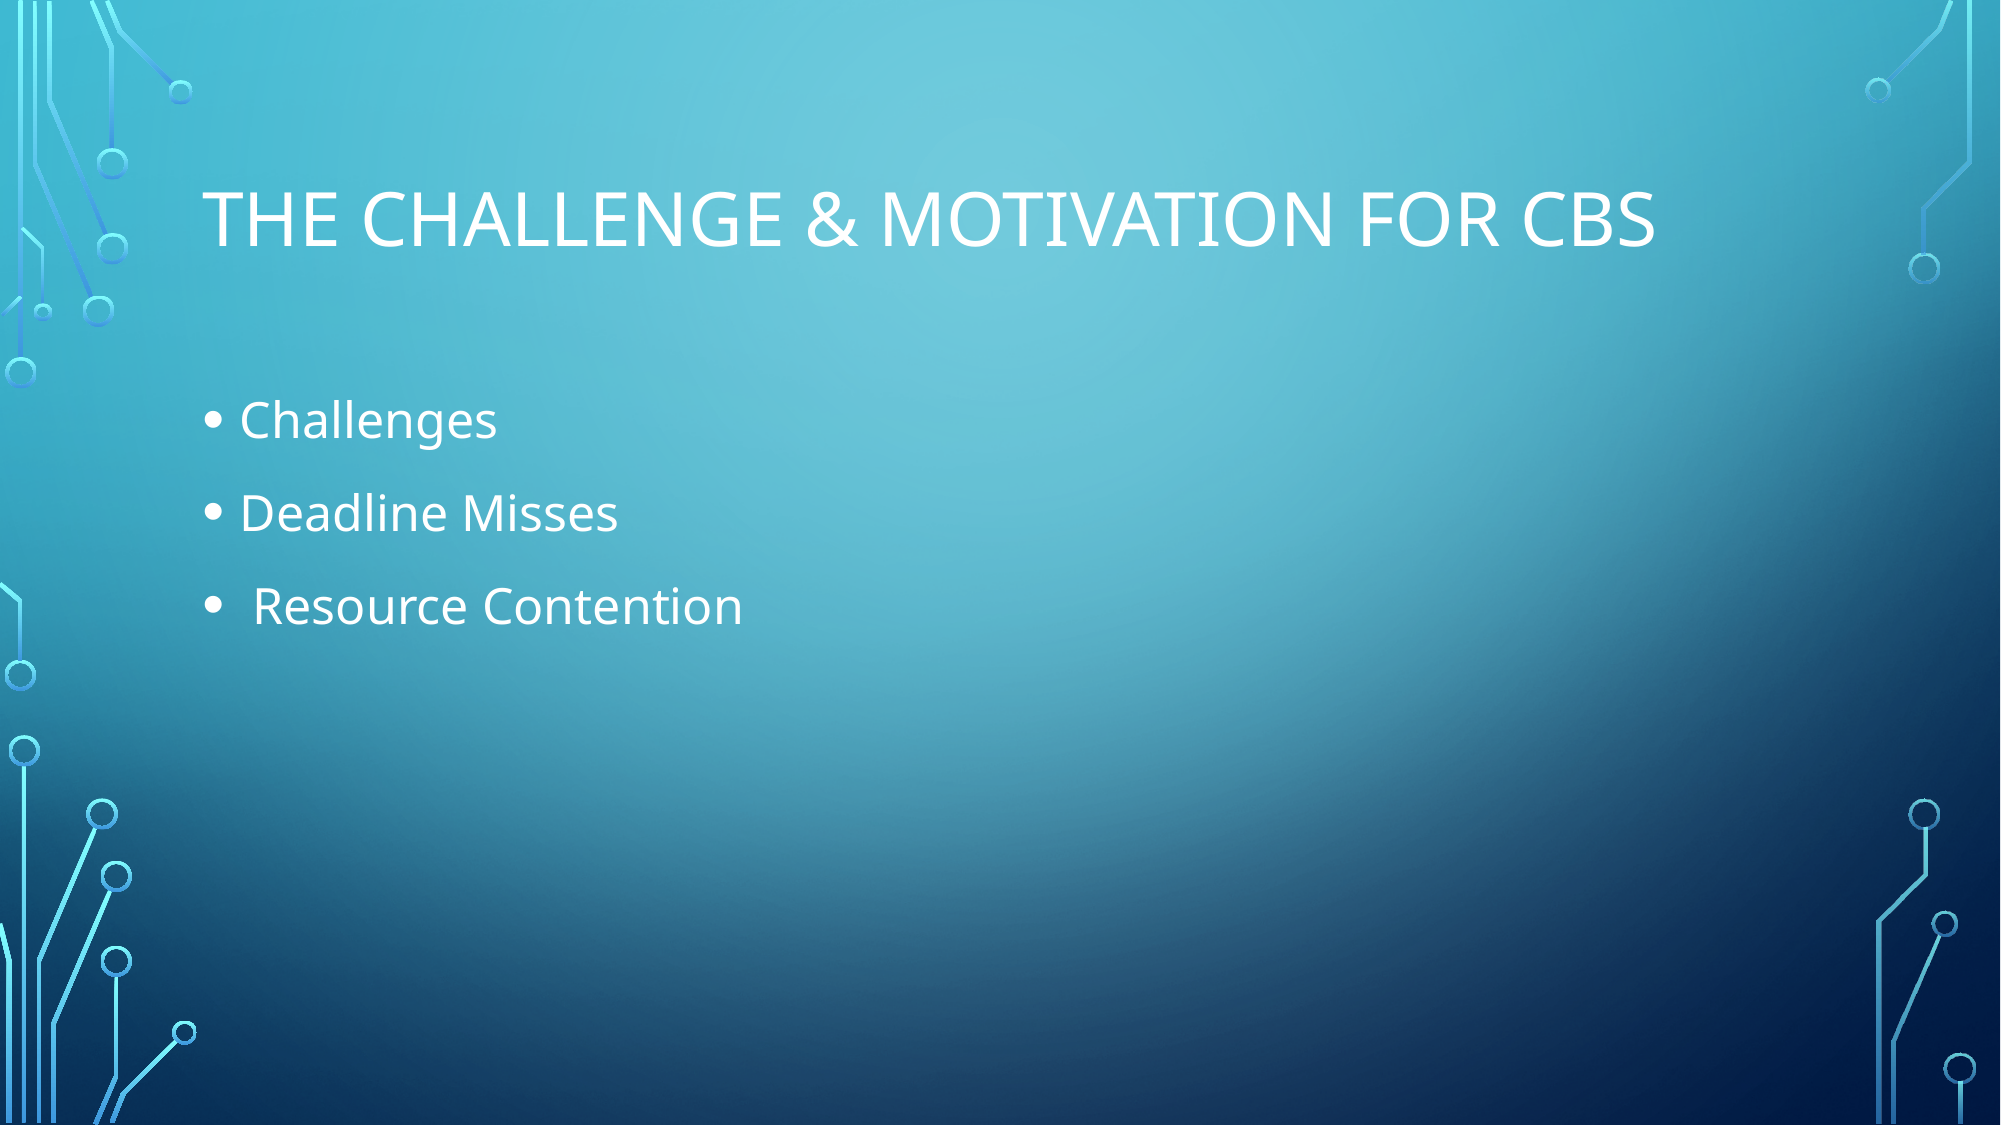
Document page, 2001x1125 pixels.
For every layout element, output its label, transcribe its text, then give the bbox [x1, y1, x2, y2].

list Challenges Deadline Misses Resource Contention [187, 369, 1813, 950]
title The Challenge & Motivation for CBS [187, 101, 1813, 344]
